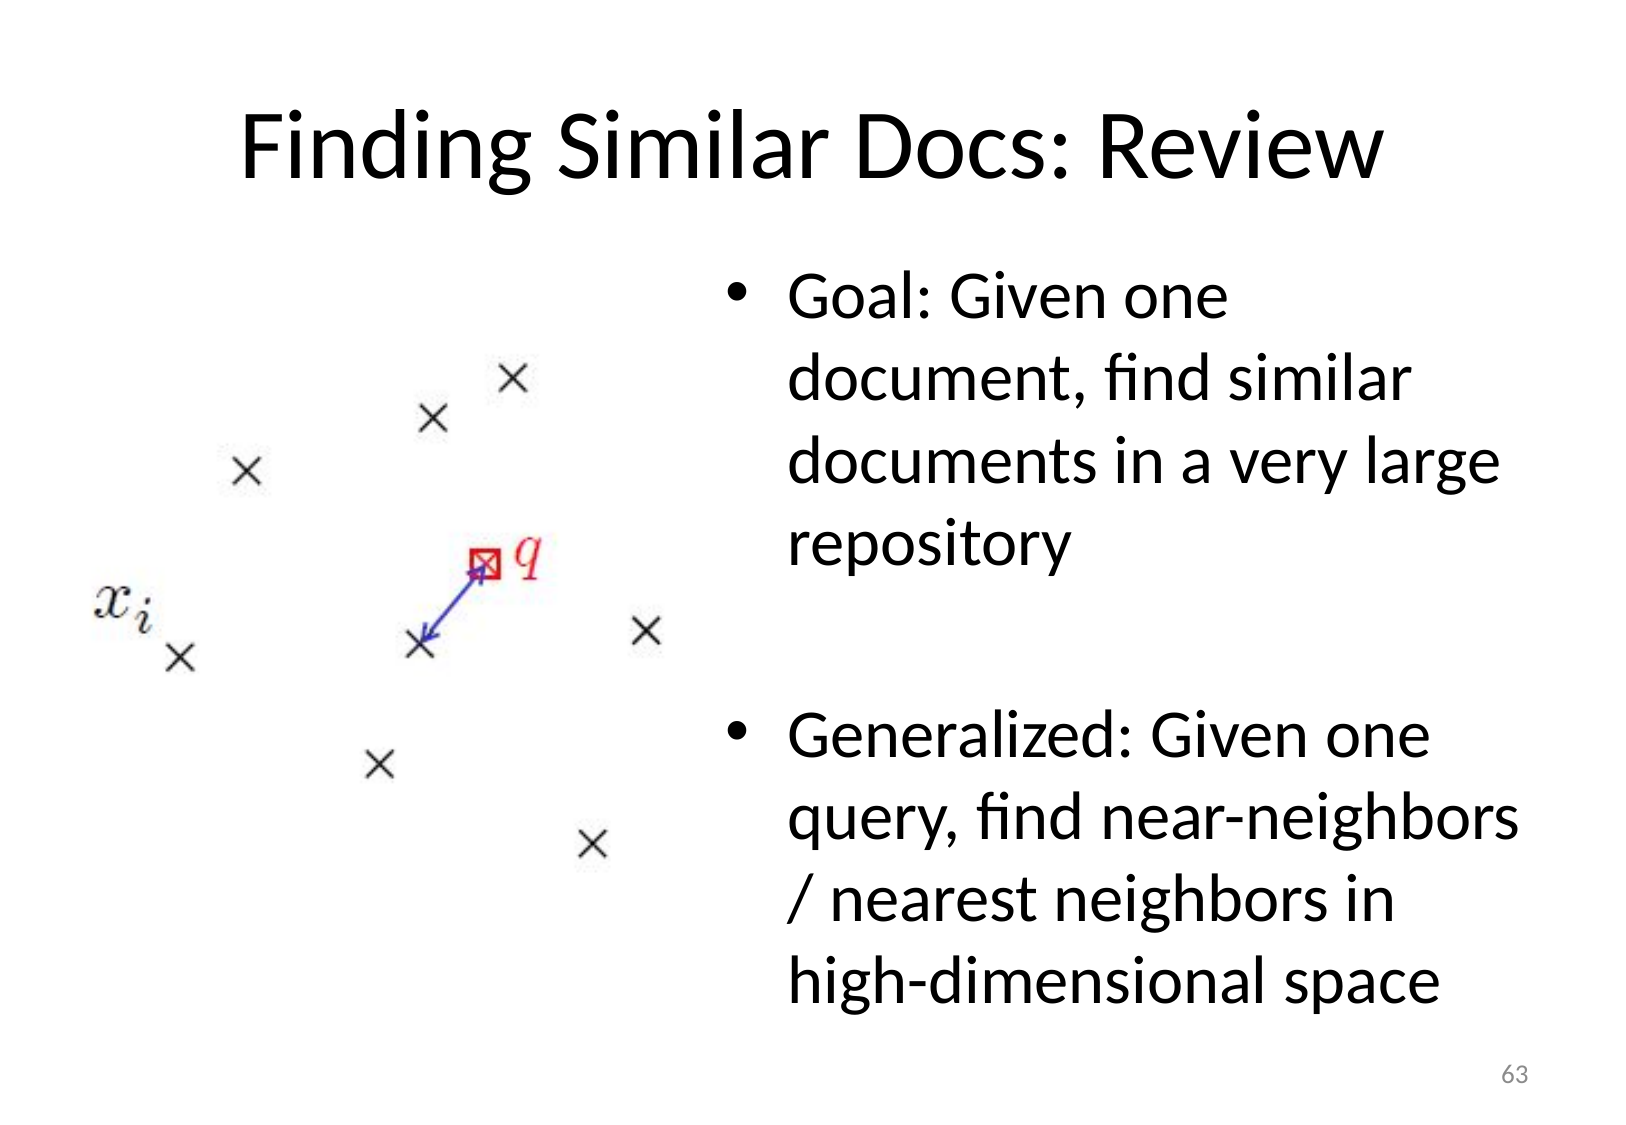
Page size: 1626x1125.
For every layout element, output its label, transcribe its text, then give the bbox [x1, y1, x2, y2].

title Finding Similar Docs: Review [81, 45, 1544, 233]
slide_number 63 [1164, 1042, 1544, 1103]
list Goal: Given one document, find similar documents in a very large repository Generalized: Given one query, find near-neighbors / nearest neighbors in high-dimensional space [710, 242, 1542, 1042]
picture [57, 319, 698, 902]
